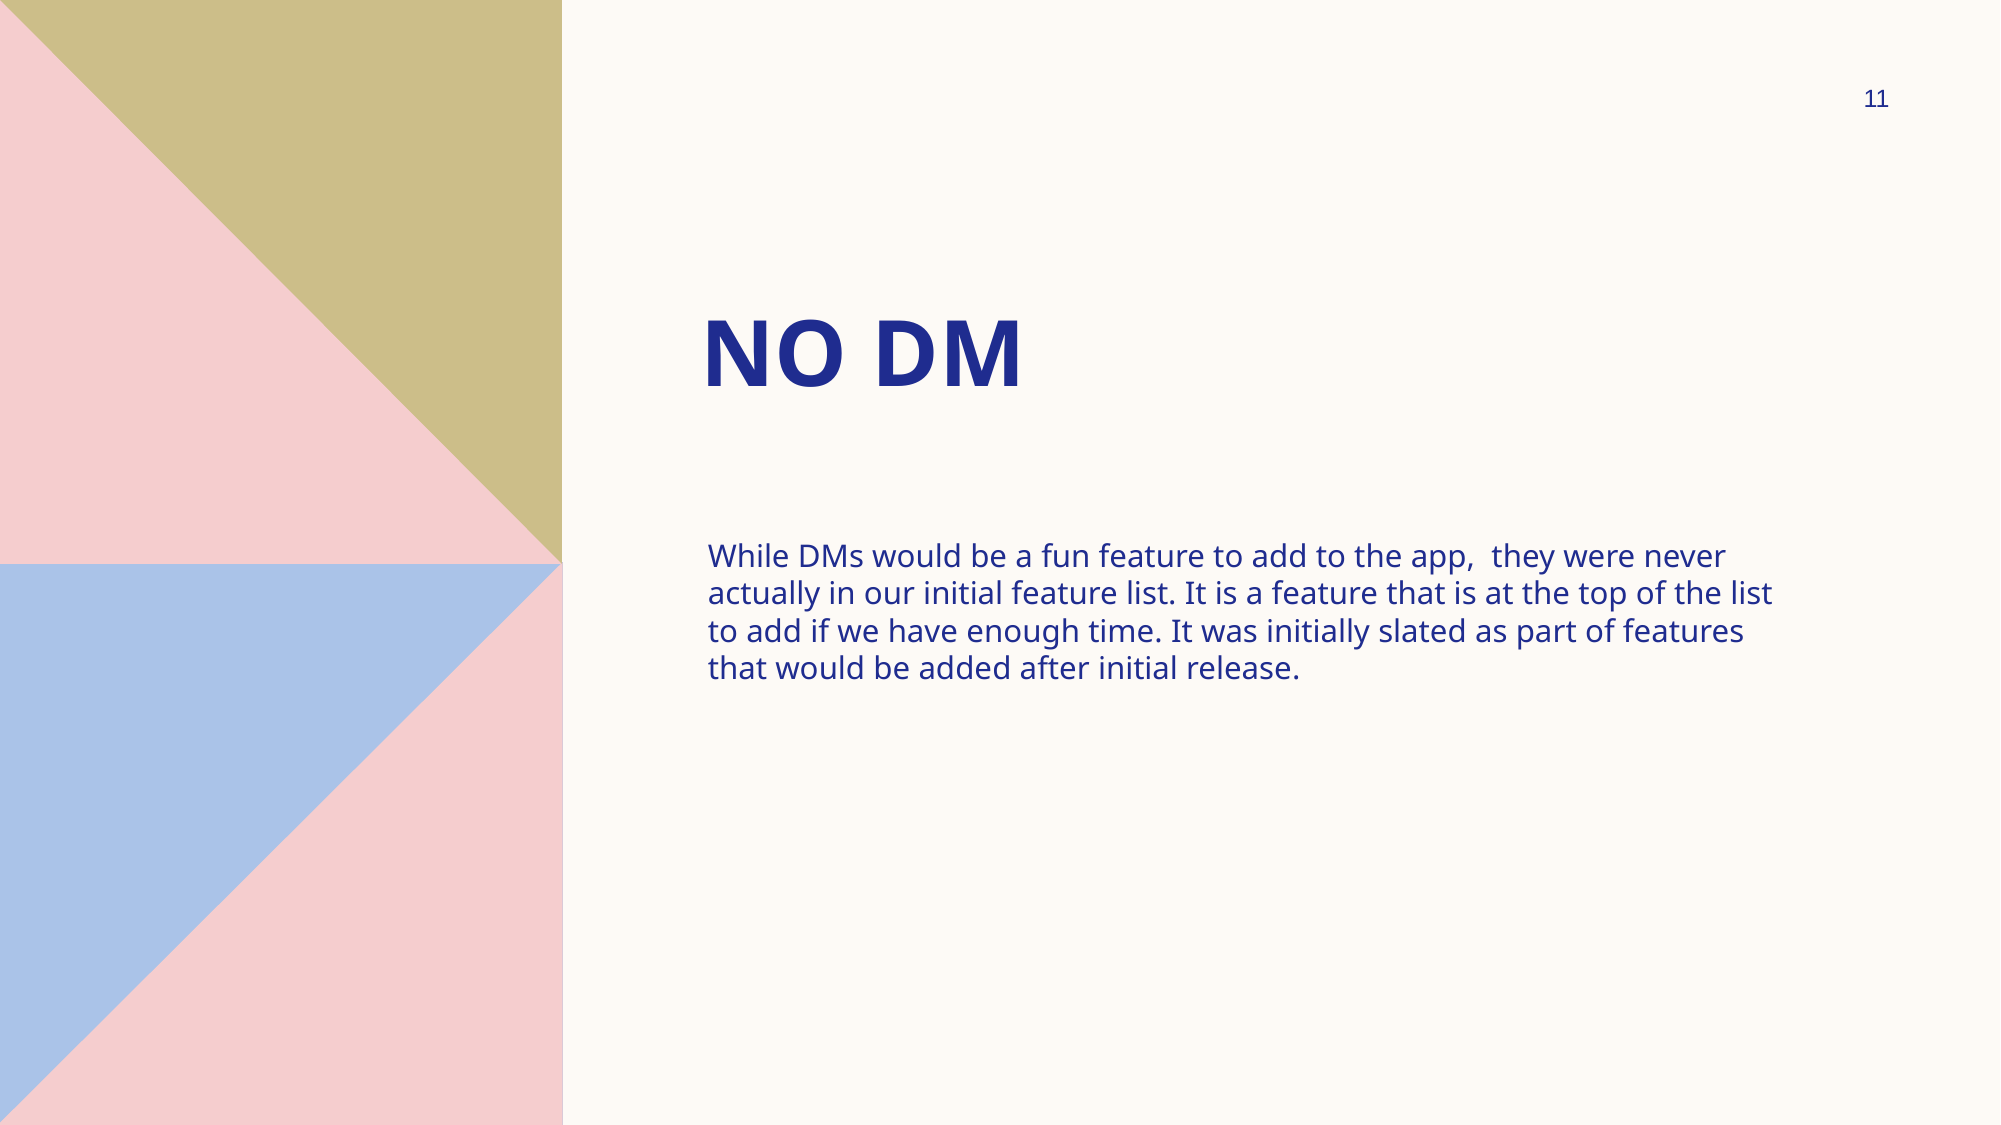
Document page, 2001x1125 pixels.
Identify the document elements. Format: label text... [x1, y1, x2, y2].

title NO DM [685, 287, 1796, 414]
list While DMs would be a fun feature to add to the app, they were never actually in our initial feature list. It is a feature that is at the top of the list to add if we have enough time. It was initially slated as part of features that would be added after initial release. [693, 528, 1803, 972]
slide_number 11 [1795, 75, 1958, 120]
